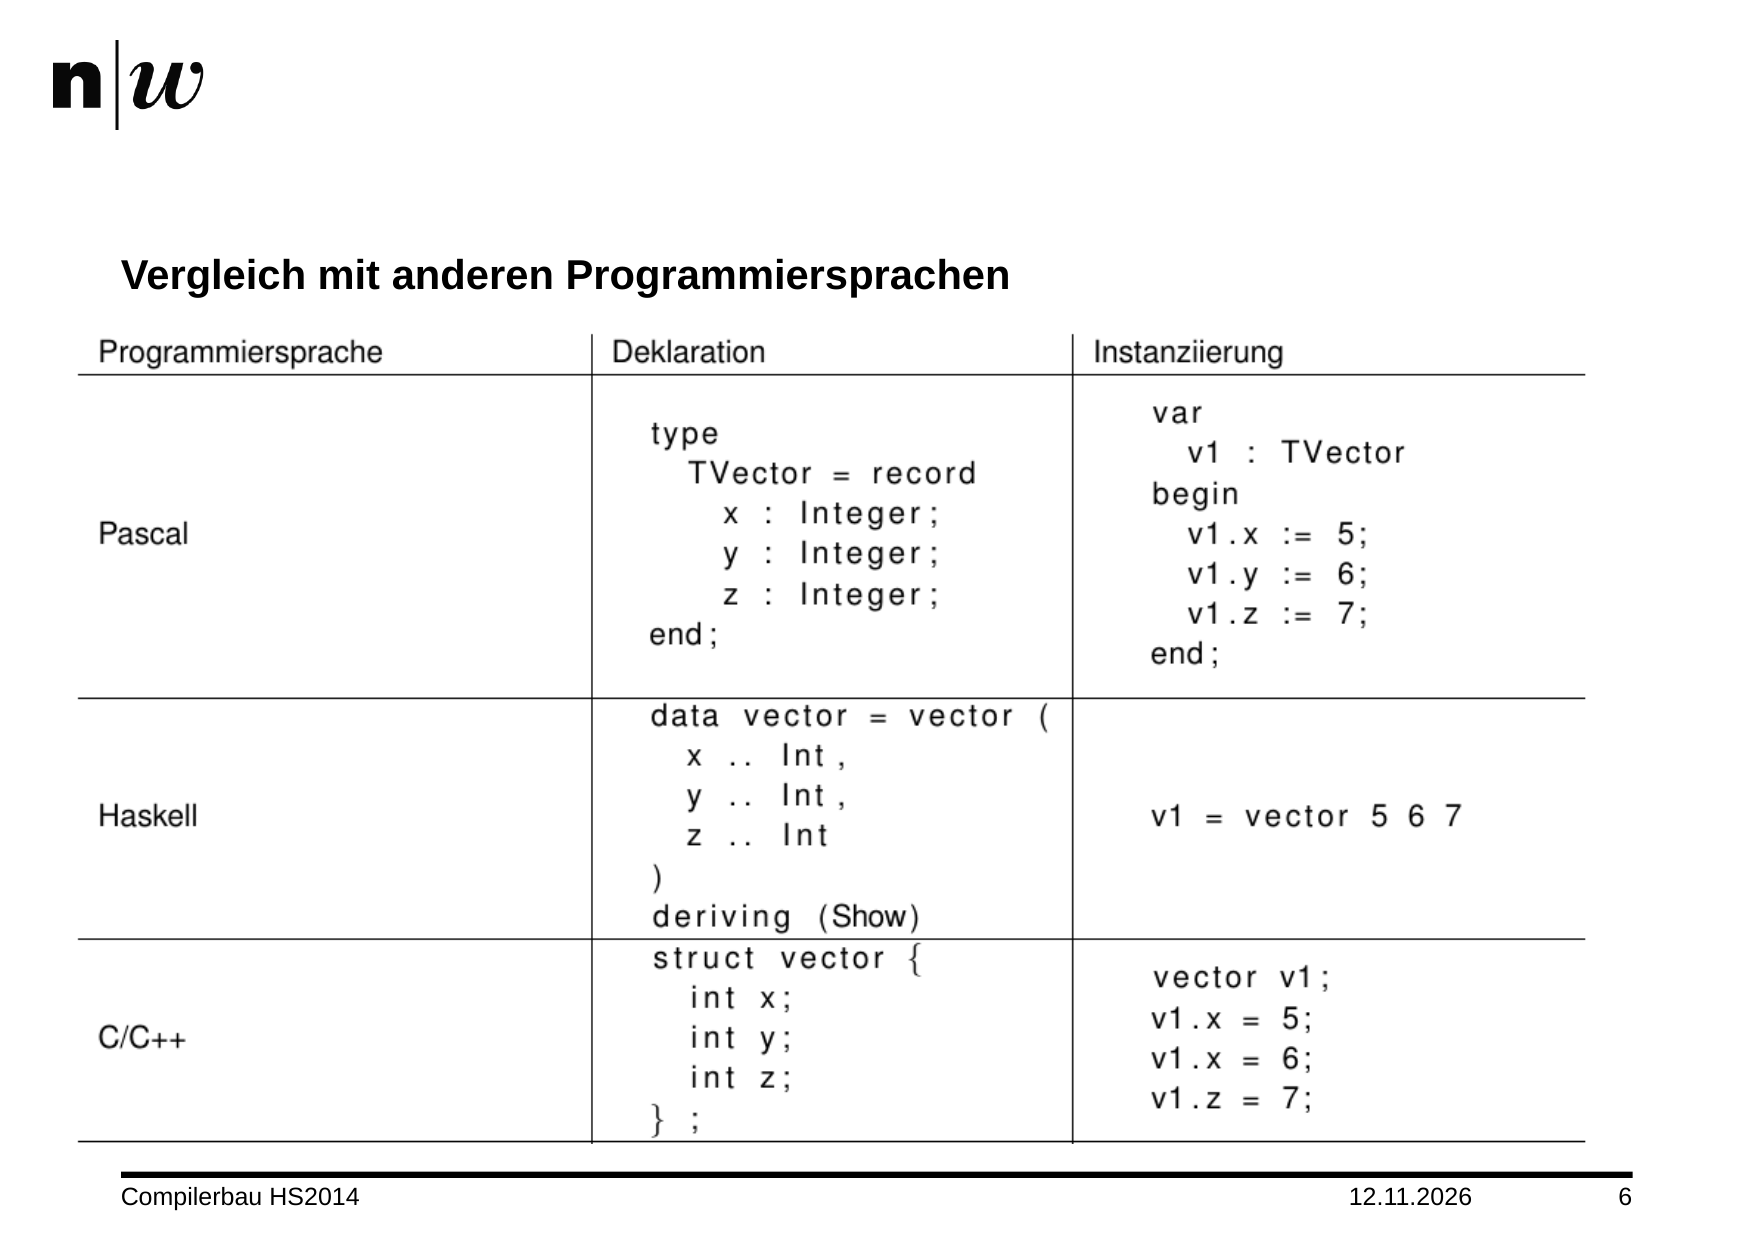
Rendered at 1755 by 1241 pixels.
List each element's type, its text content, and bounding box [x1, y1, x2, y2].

title Vergleich mit anderen Programmiersprachen [120, 247, 1633, 307]
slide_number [1349, 1180, 1490, 1211]
picture [61, 324, 1671, 1144]
slide_number 6 [1490, 1180, 1633, 1211]
picture [53, 40, 204, 130]
footer Compilerbau HS2014 [120, 1180, 1349, 1211]
